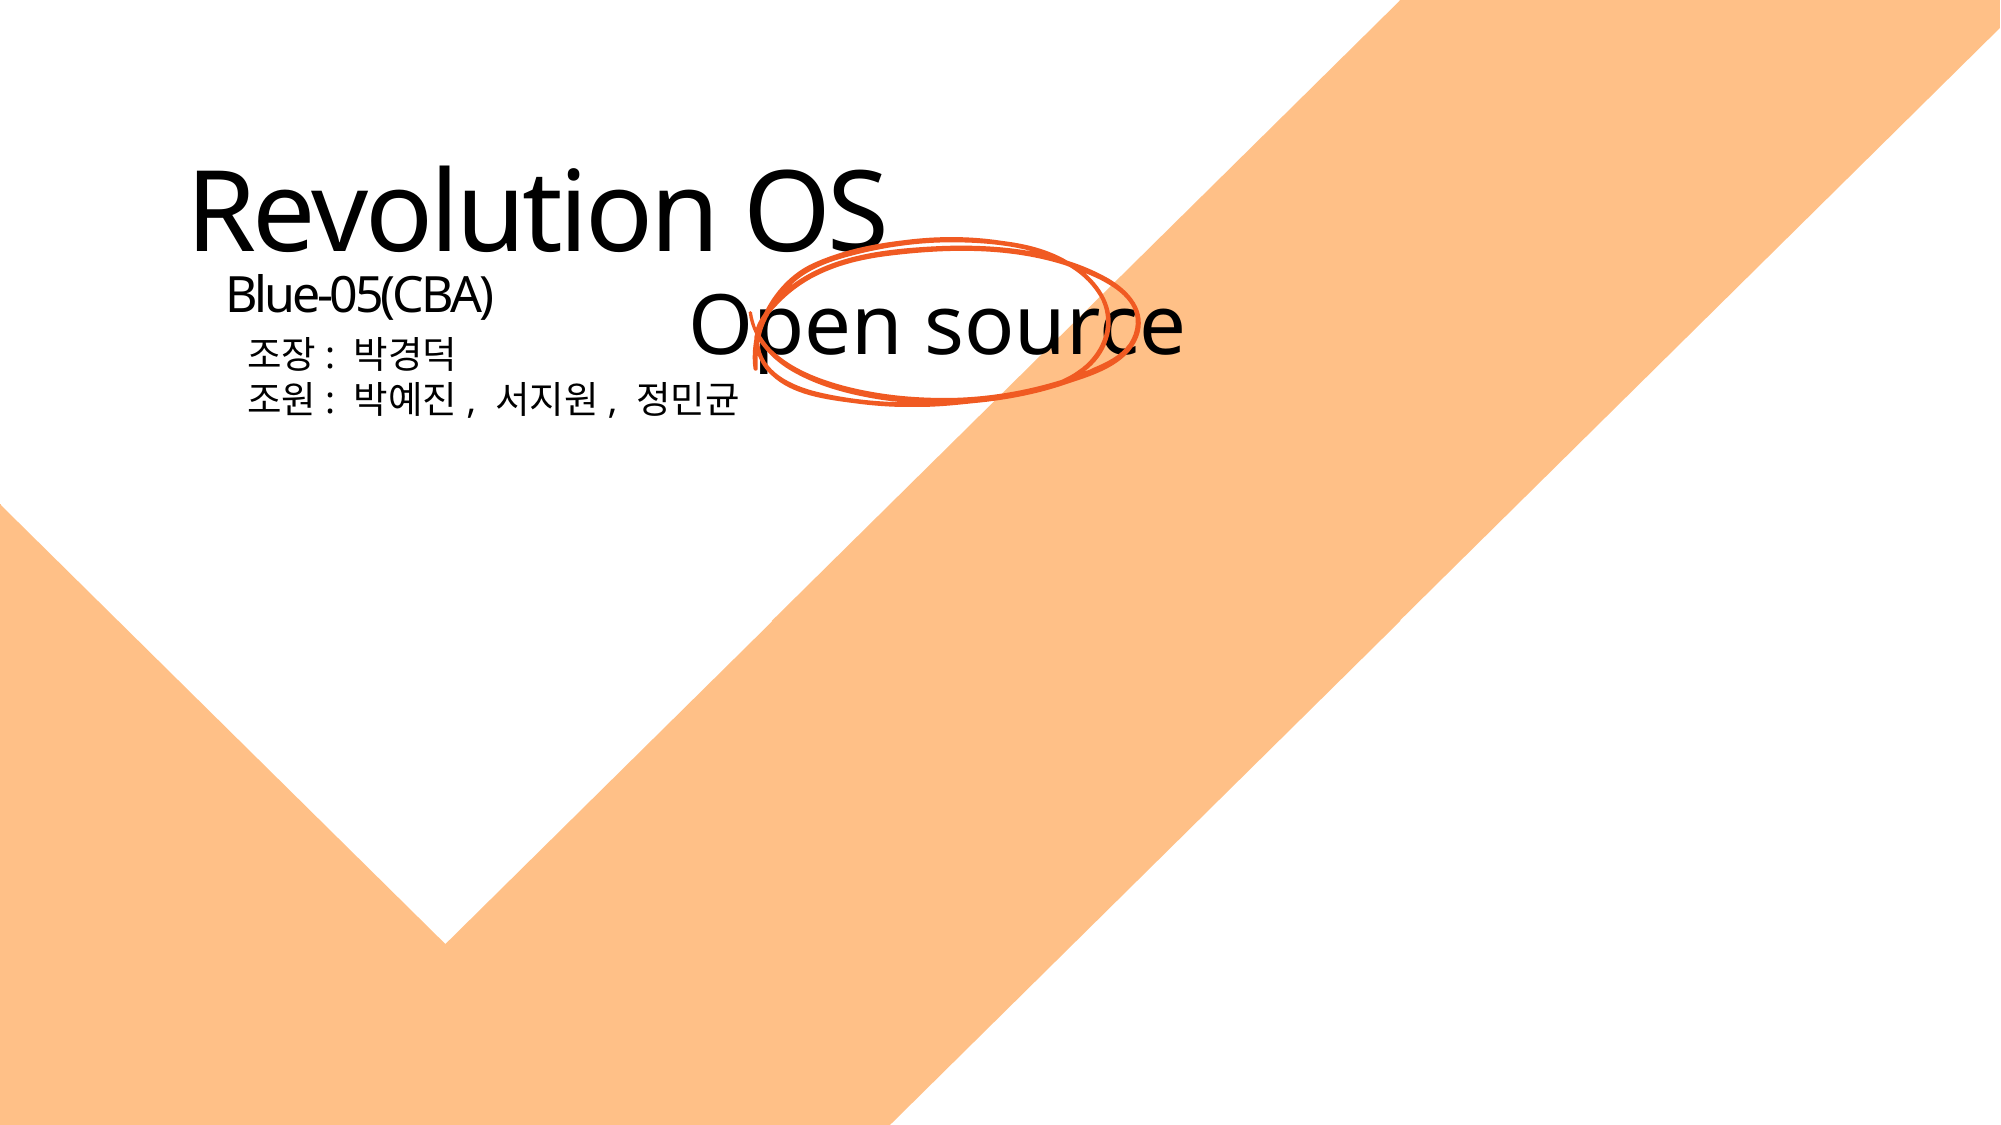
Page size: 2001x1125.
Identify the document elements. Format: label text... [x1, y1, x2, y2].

text_box Blue-05(CBA) [210, 255, 510, 330]
text_box [0, 0, 2000, 1125]
text_box Revolution OS [171, 131, 905, 282]
text_box Open source [673, 264, 747, 323]
picture [747, 237, 1142, 407]
text_box Open source [1142, 264, 1202, 379]
text_box 조장: 박경덕 조원: 박예진, 서지원, 정민균 [232, 323, 755, 428]
